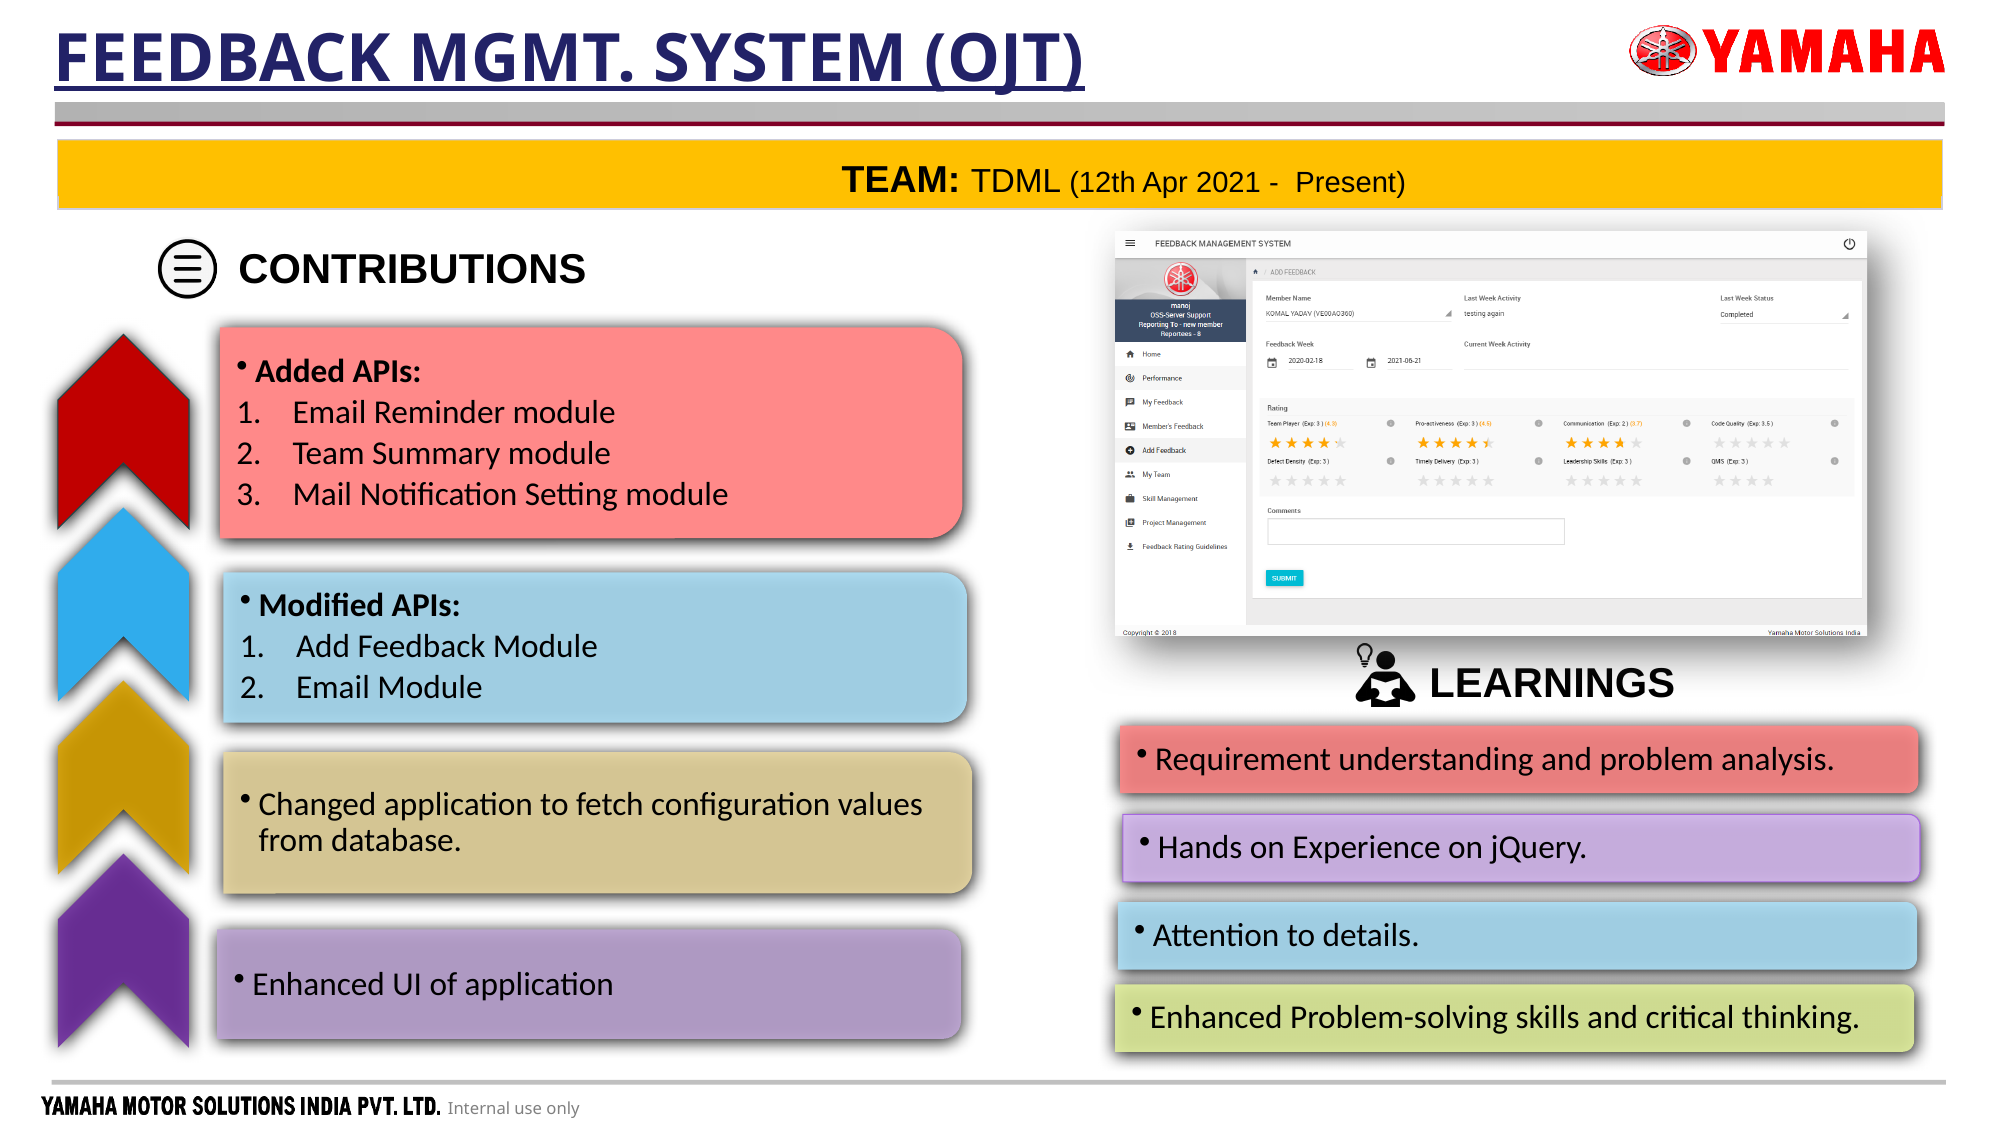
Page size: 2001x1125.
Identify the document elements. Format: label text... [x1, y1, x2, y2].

text_box LEARNINGS [1353, 685, 1751, 713]
picture [156, 236, 218, 300]
text_box CONTRIBUTIONS [187, 234, 638, 300]
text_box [217, 327, 973, 1039]
picture [1697, 25, 1945, 76]
picture [1353, 643, 1418, 707]
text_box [1114, 725, 1920, 1052]
text_box FEEDBACK MGMT. SYSTEM (OJT) [38, 13, 1697, 96]
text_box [57, 334, 189, 1048]
picture [1114, 231, 1868, 636]
picture [41, 1096, 440, 1115]
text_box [57, 140, 1942, 209]
